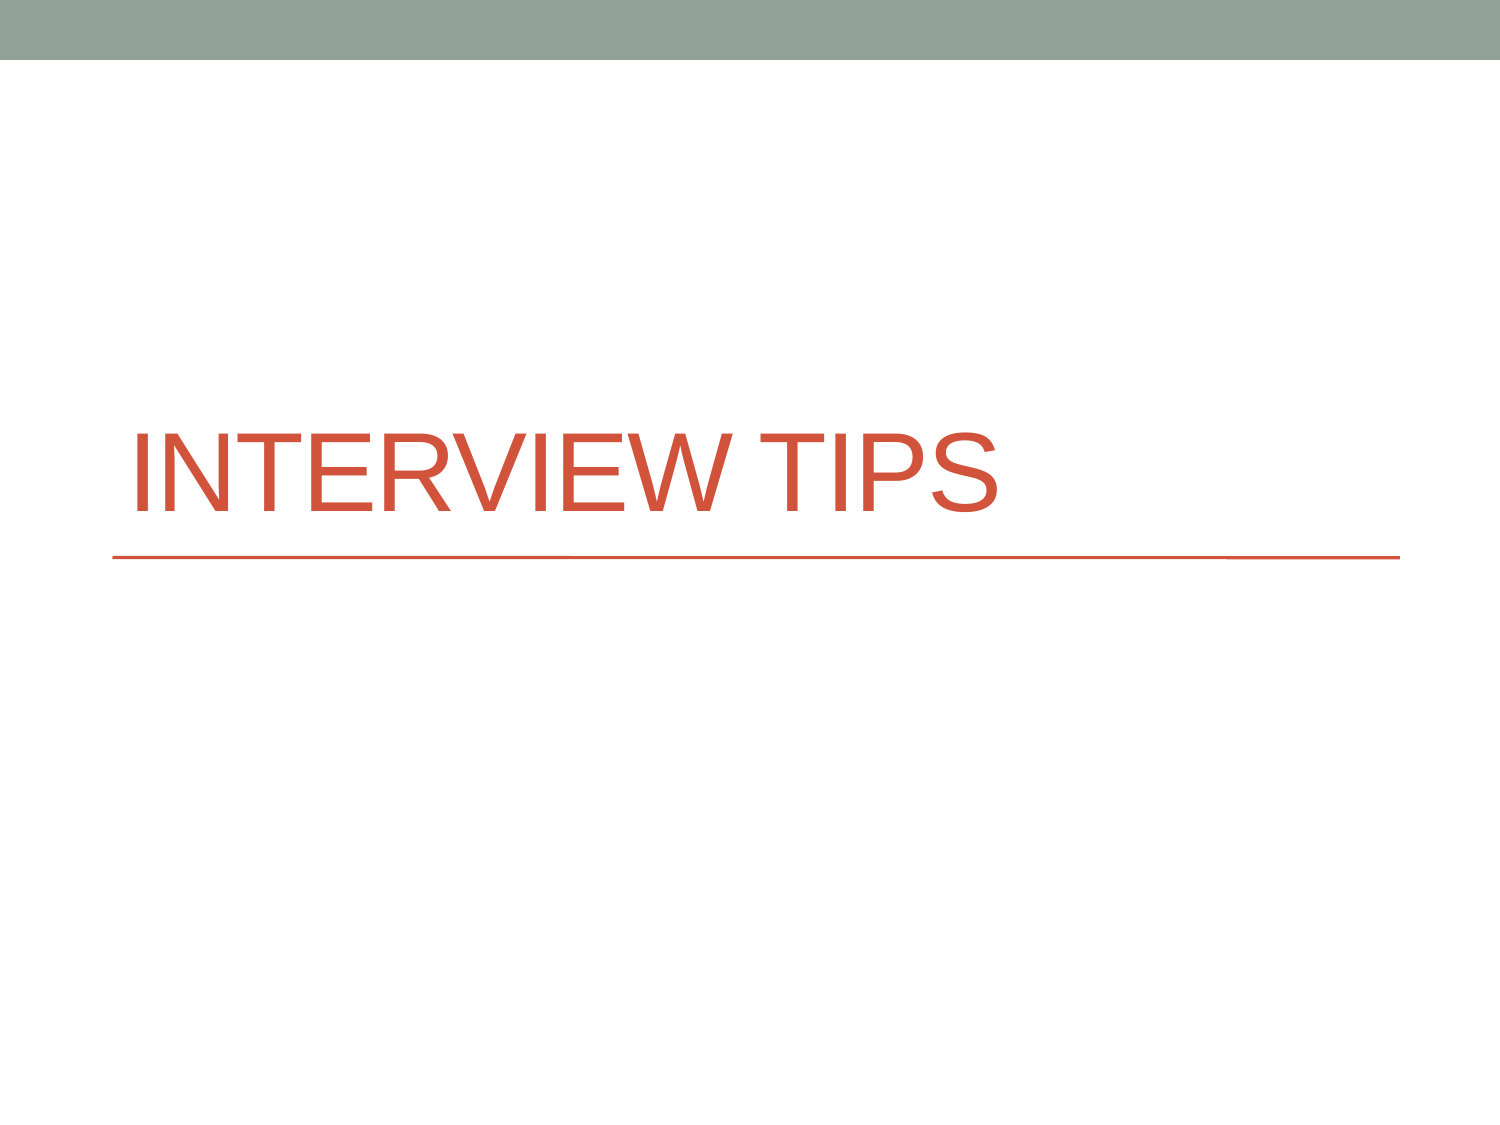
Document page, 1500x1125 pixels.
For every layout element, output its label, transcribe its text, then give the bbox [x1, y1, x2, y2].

title Interview TIPS [112, 224, 1400, 542]
